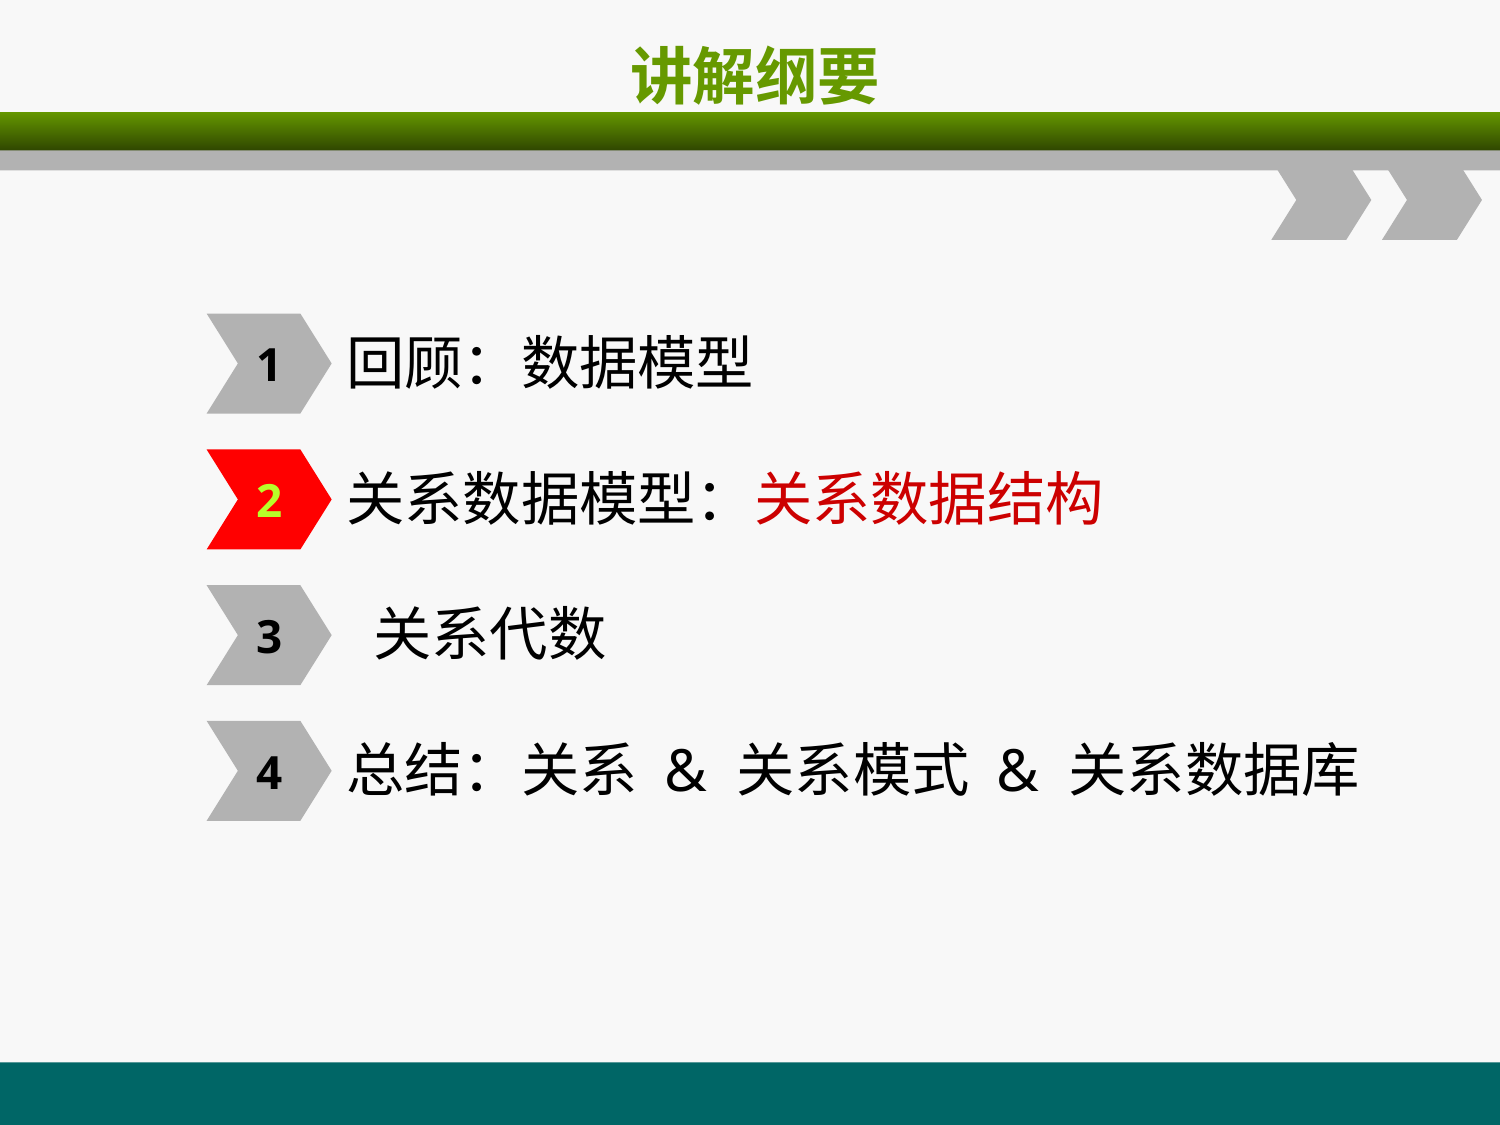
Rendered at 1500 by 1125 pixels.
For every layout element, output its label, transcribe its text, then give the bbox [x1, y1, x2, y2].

text_box 1 [206, 313, 332, 414]
text_box 4 [206, 720, 332, 821]
text_box 回顾：数据模型 [331, 317, 1220, 405]
text_box 2 [206, 449, 332, 550]
text_box 关系数据模型：关系数据结构 [331, 453, 1220, 541]
title 讲解纲要 [80, 24, 1431, 125]
text_box 总结：关系 & 关系模式 & 关系数据库 [331, 724, 1220, 812]
text_box 3 [206, 585, 332, 686]
text_box 关系代数 [331, 588, 1220, 677]
